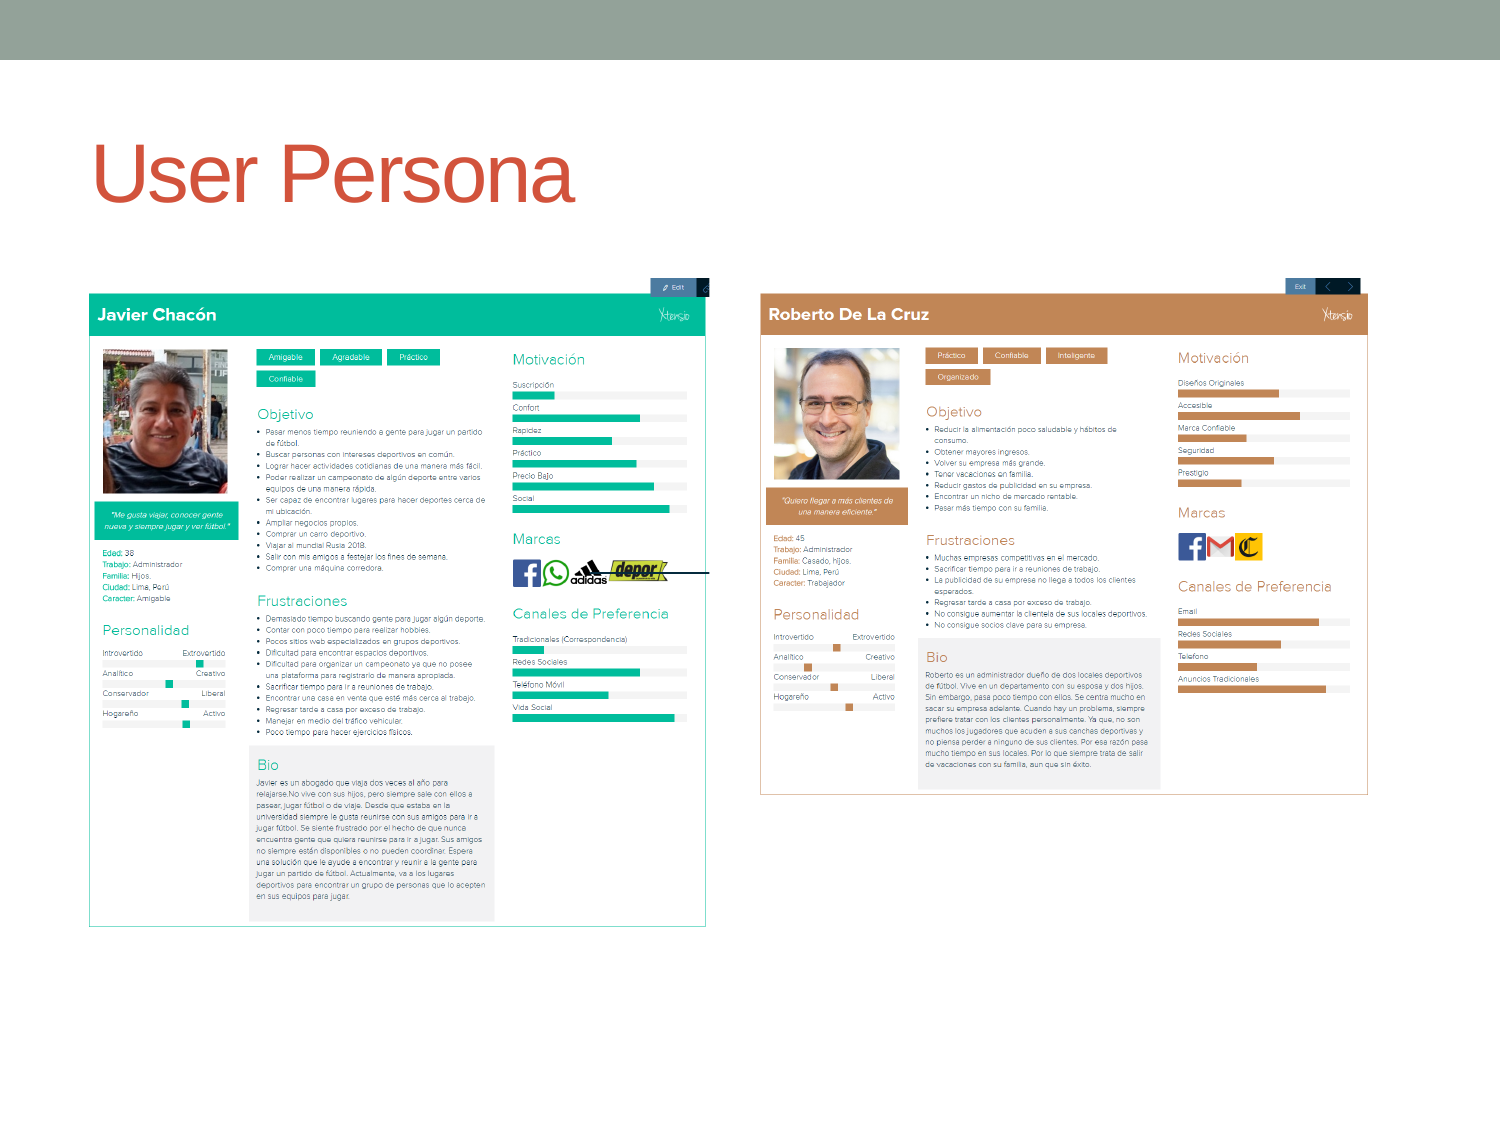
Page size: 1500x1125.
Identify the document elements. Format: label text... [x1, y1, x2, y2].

title User Persona [75, 87, 1425, 250]
picture [749, 278, 1374, 810]
picture [80, 278, 710, 933]
